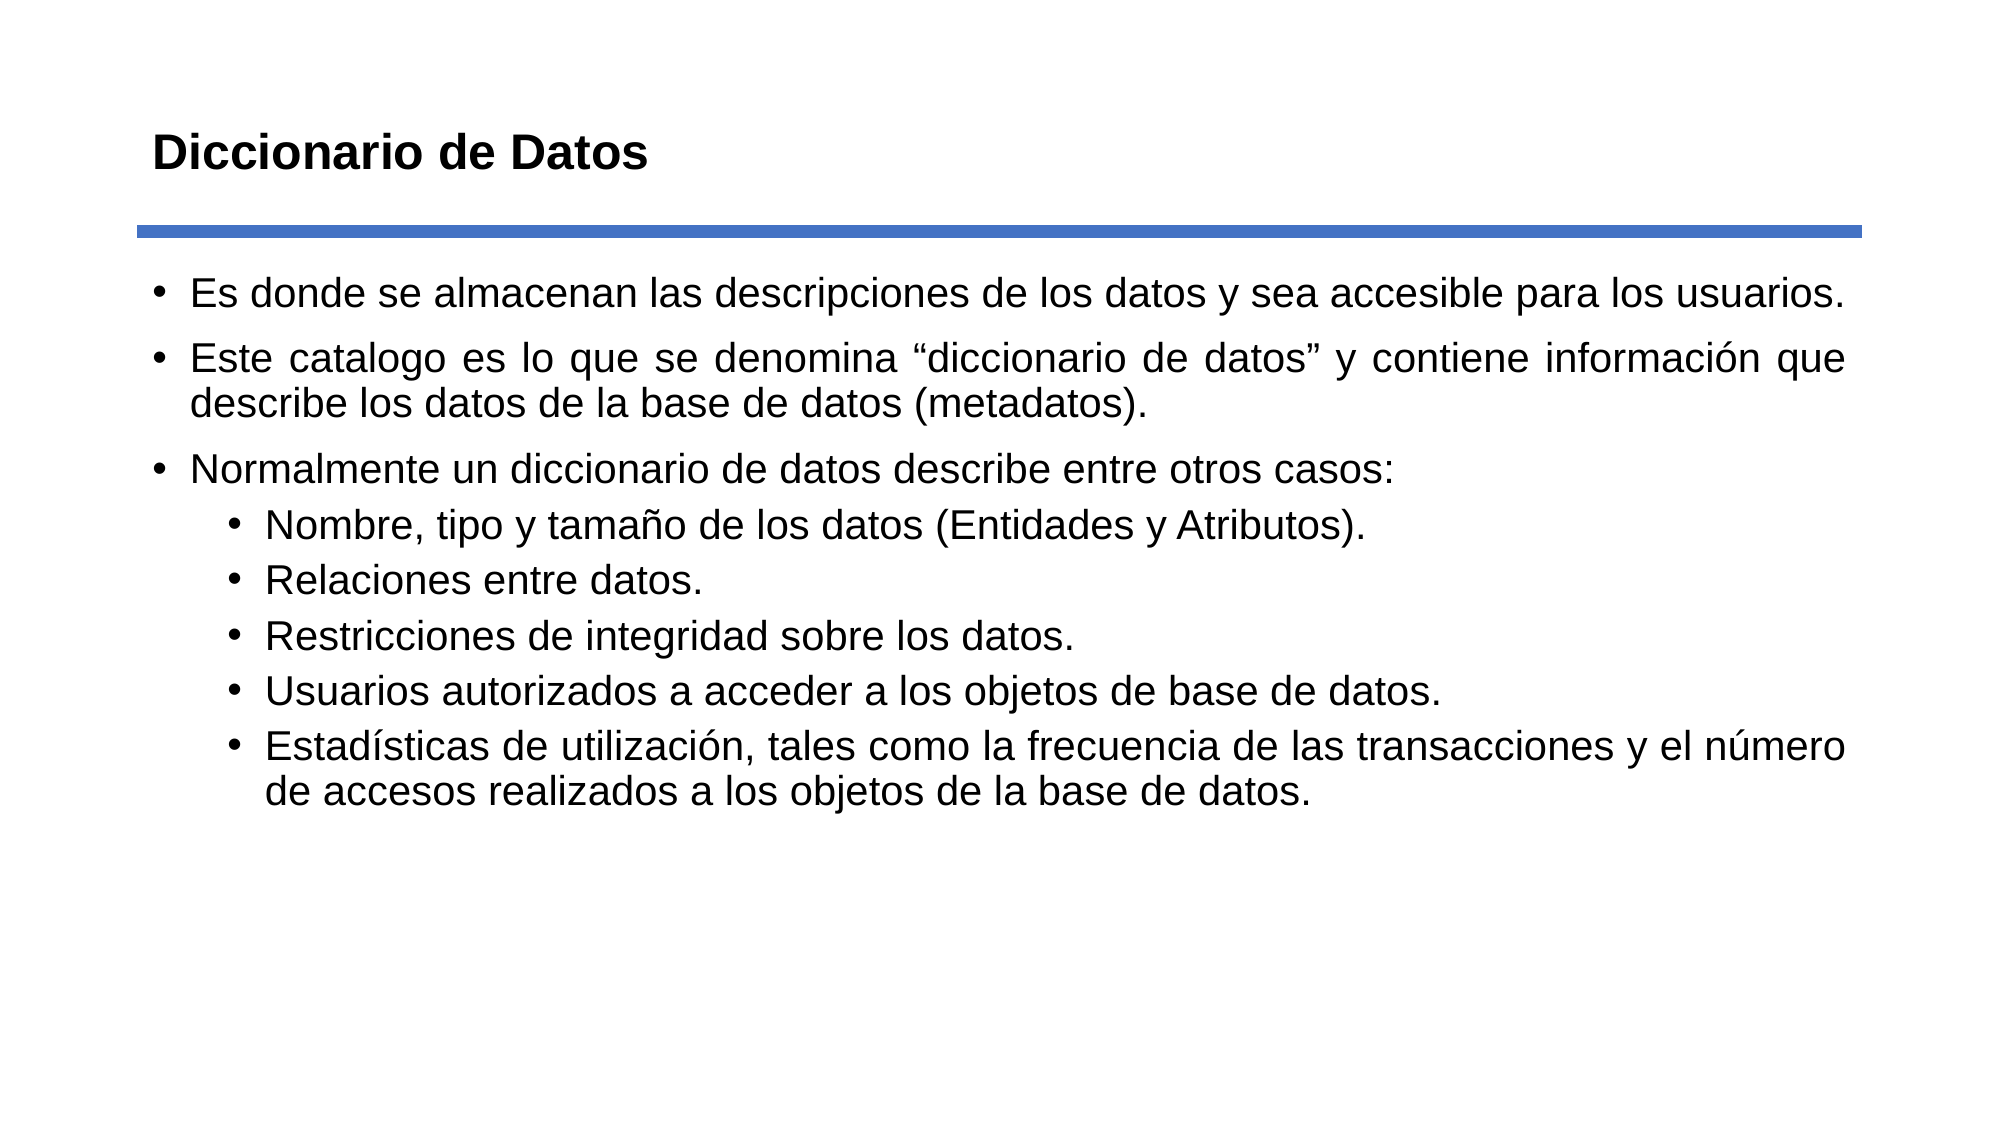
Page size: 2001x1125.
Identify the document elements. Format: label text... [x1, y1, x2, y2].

title Diccionario de Datos [137, 104, 1863, 203]
list Es donde se almacenan las descripciones de los datos y sea accesible para los usuarios. Este catalogo es lo que se denomina “diccionario de datos” y contiene información que describe los datos de la base de datos (metadatos). Normalmente un diccionario de datos describe entre otros casos: Nombre, tipo y tamaño de los datos (Entidades y Atributos). Relaciones entre datos. Restricciones de integridad sobre los datos. Usuarios autorizados a acceder a los objetos de base de datos. Estadísticas de utilización, tales como la frecuencia de las transacciones y el número de accesos realizados a los objetos de la base de datos. [137, 263, 1863, 1014]
